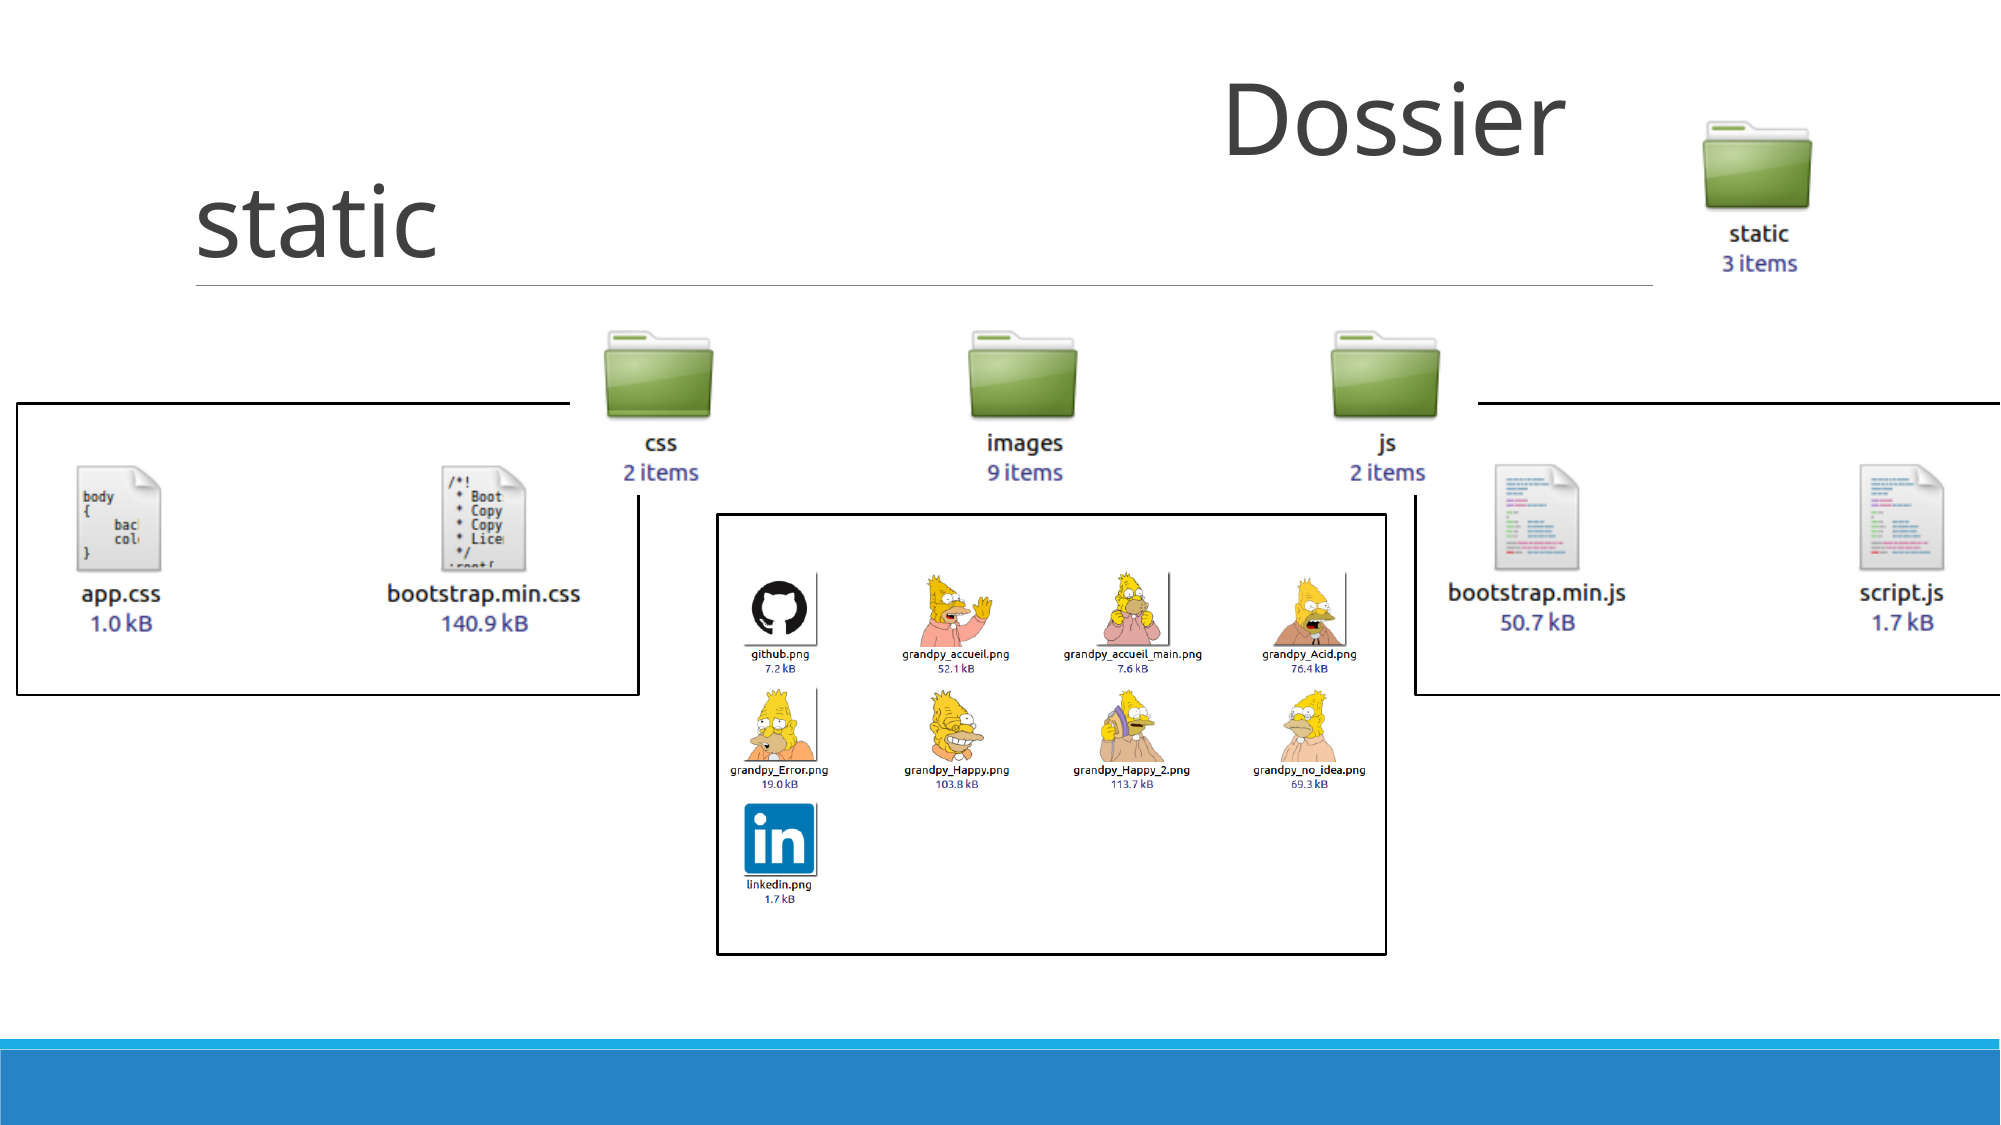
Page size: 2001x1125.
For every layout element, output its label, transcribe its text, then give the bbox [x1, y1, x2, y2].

text_box [16, 402, 640, 696]
text_box [1414, 402, 2000, 696]
picture [29, 311, 1979, 650]
picture [728, 568, 1371, 908]
picture [1652, 117, 2000, 286]
text_box [716, 513, 1387, 956]
text_box Dossier static [180, 47, 1830, 285]
